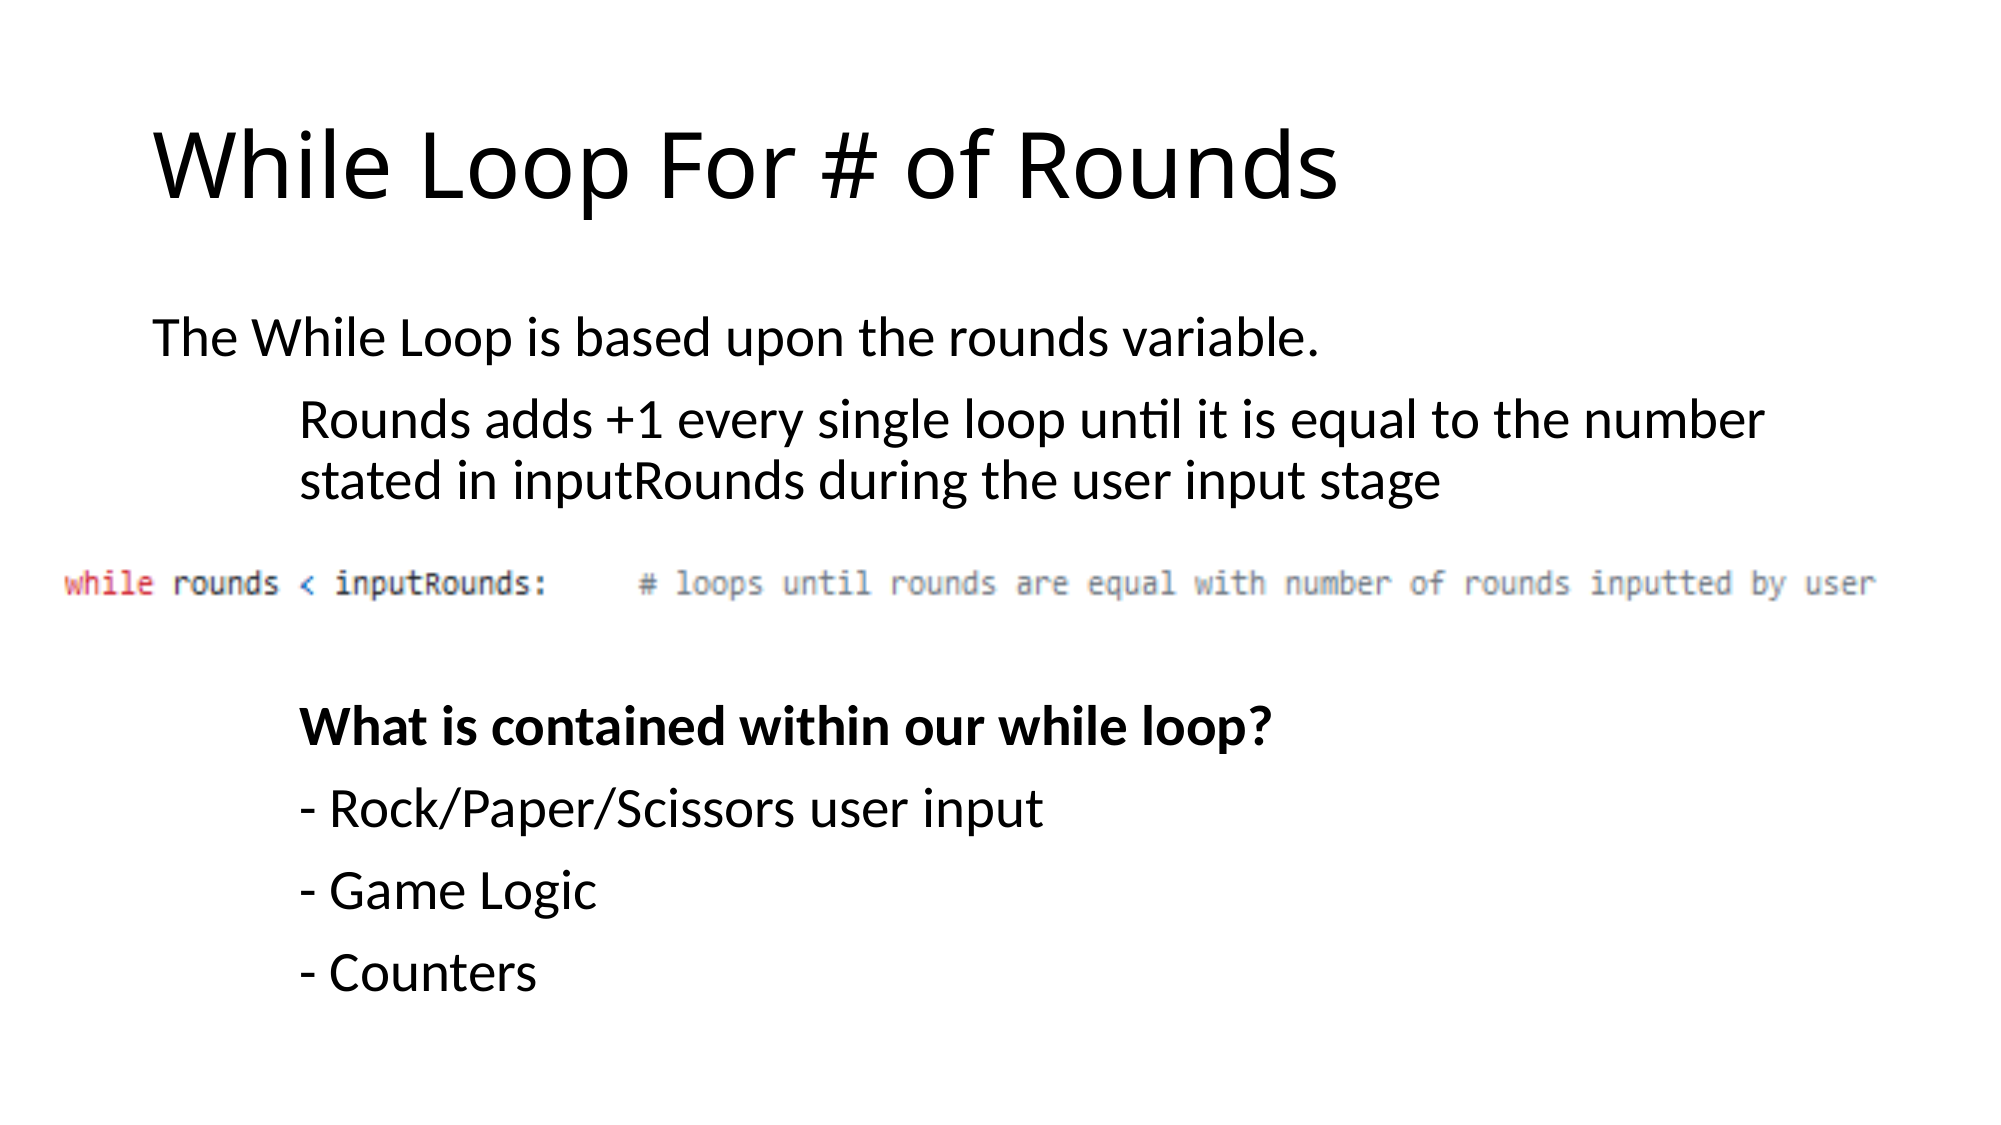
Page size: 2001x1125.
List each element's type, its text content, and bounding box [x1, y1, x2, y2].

list The While Loop is based upon the rounds variable. Rounds adds +1 every single loop until it is equal to the number stated in inputRounds during the user input stage What is contained within our while loop? - Rock/Paper/Scissors user input - Game Logic - Counters [137, 614, 1863, 1014]
title While Loop For # of Rounds [137, 59, 1863, 278]
picture [51, 562, 2000, 614]
list The While Loop is based upon the rounds variable. Rounds adds +1 every single loop until it is equal to the number stated in inputRounds during the user input stage What is contained within our while loop? - Rock/Paper/Scissors user input - Game Logic - Counters [137, 299, 1863, 562]
